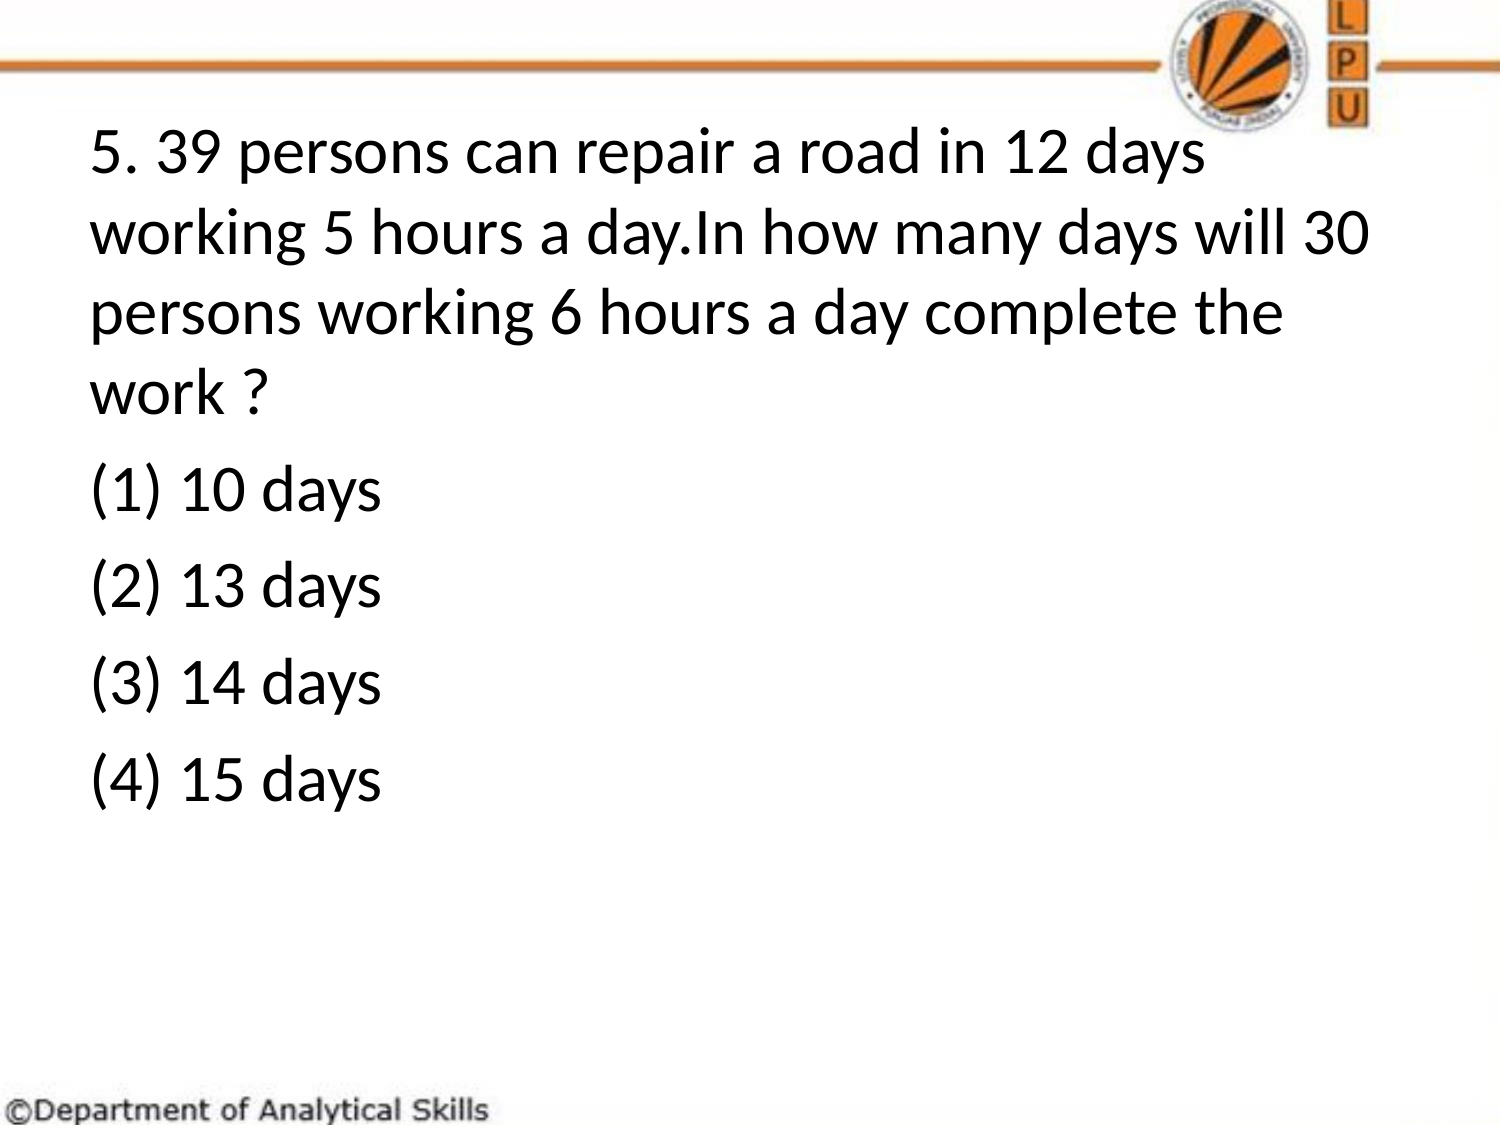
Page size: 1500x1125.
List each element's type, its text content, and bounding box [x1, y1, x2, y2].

picture [0, 0, 1500, 1125]
text_box 5. 39 persons can repair a road in 12 days working 5 hours a day.In how many days will 30 persons working 6 hours a day complete the work ? (1) 10 days (2) 13 days (3) 14 days (4) 15 days [74, 99, 1425, 1005]
